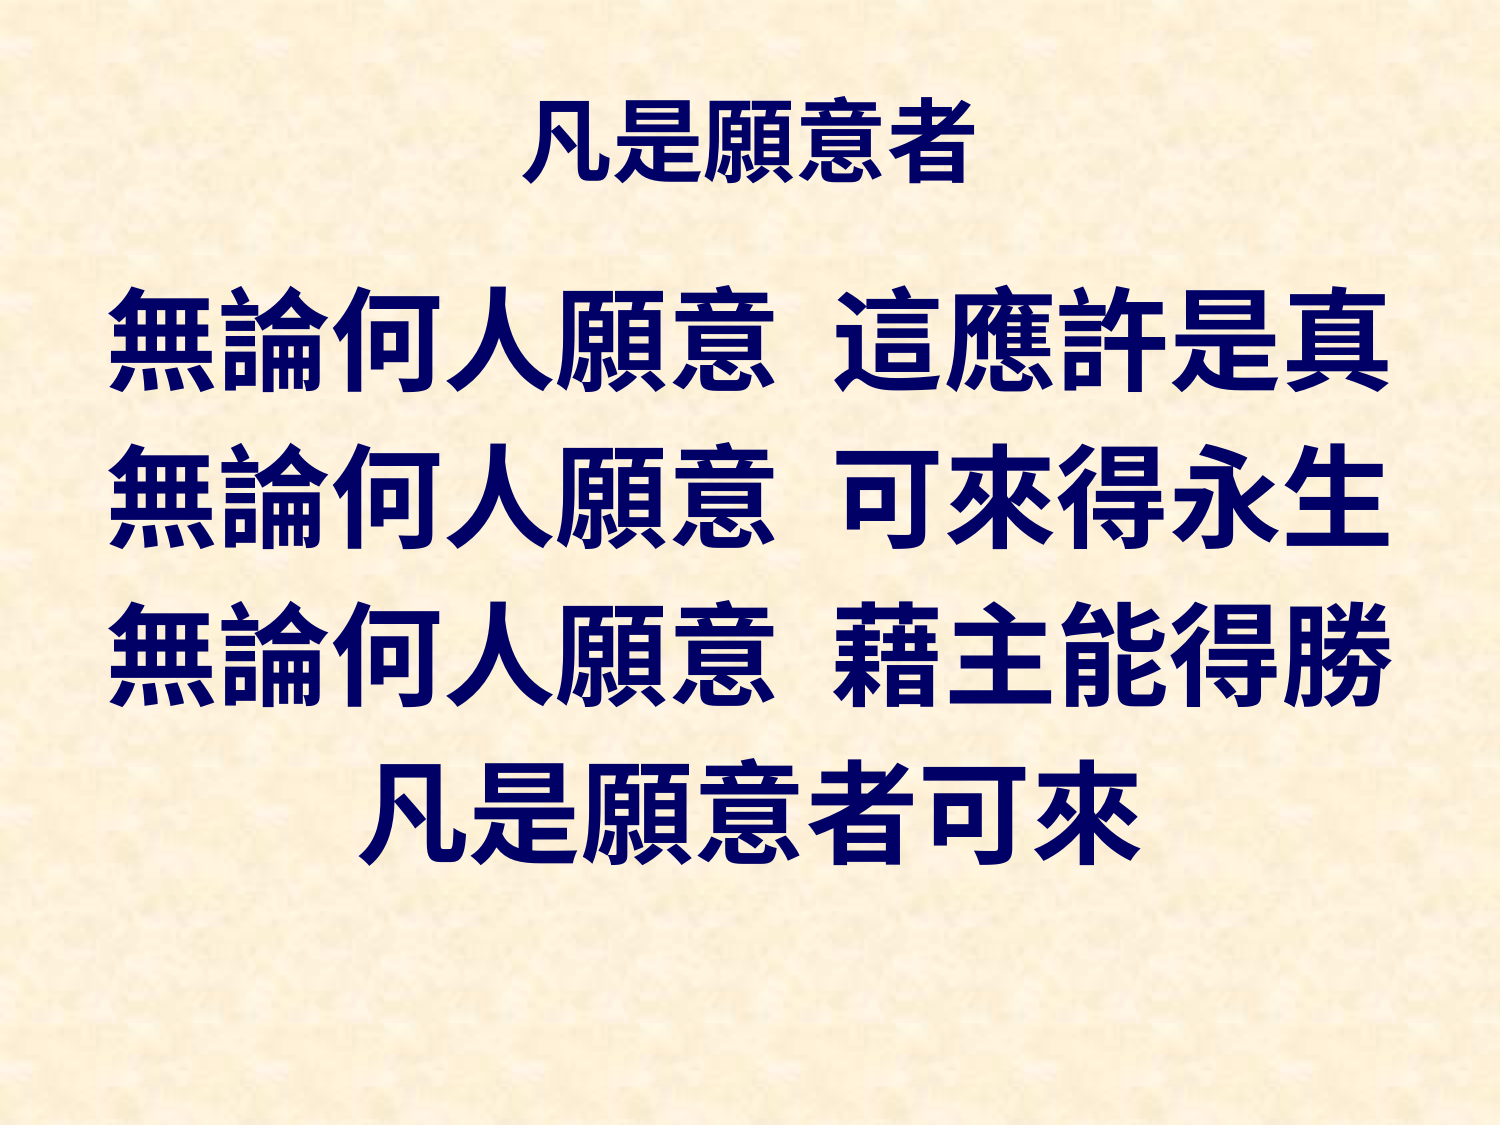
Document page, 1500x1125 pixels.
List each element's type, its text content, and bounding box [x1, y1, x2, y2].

picture [0, 0, 1500, 1125]
list 無論何人願意 這應許是真 無論何人願意 可來得永生 無論何人願意 藉主能得勝 凡是願意者可來 [75, 262, 1425, 1005]
title 凡是願意者 [75, 45, 1425, 233]
